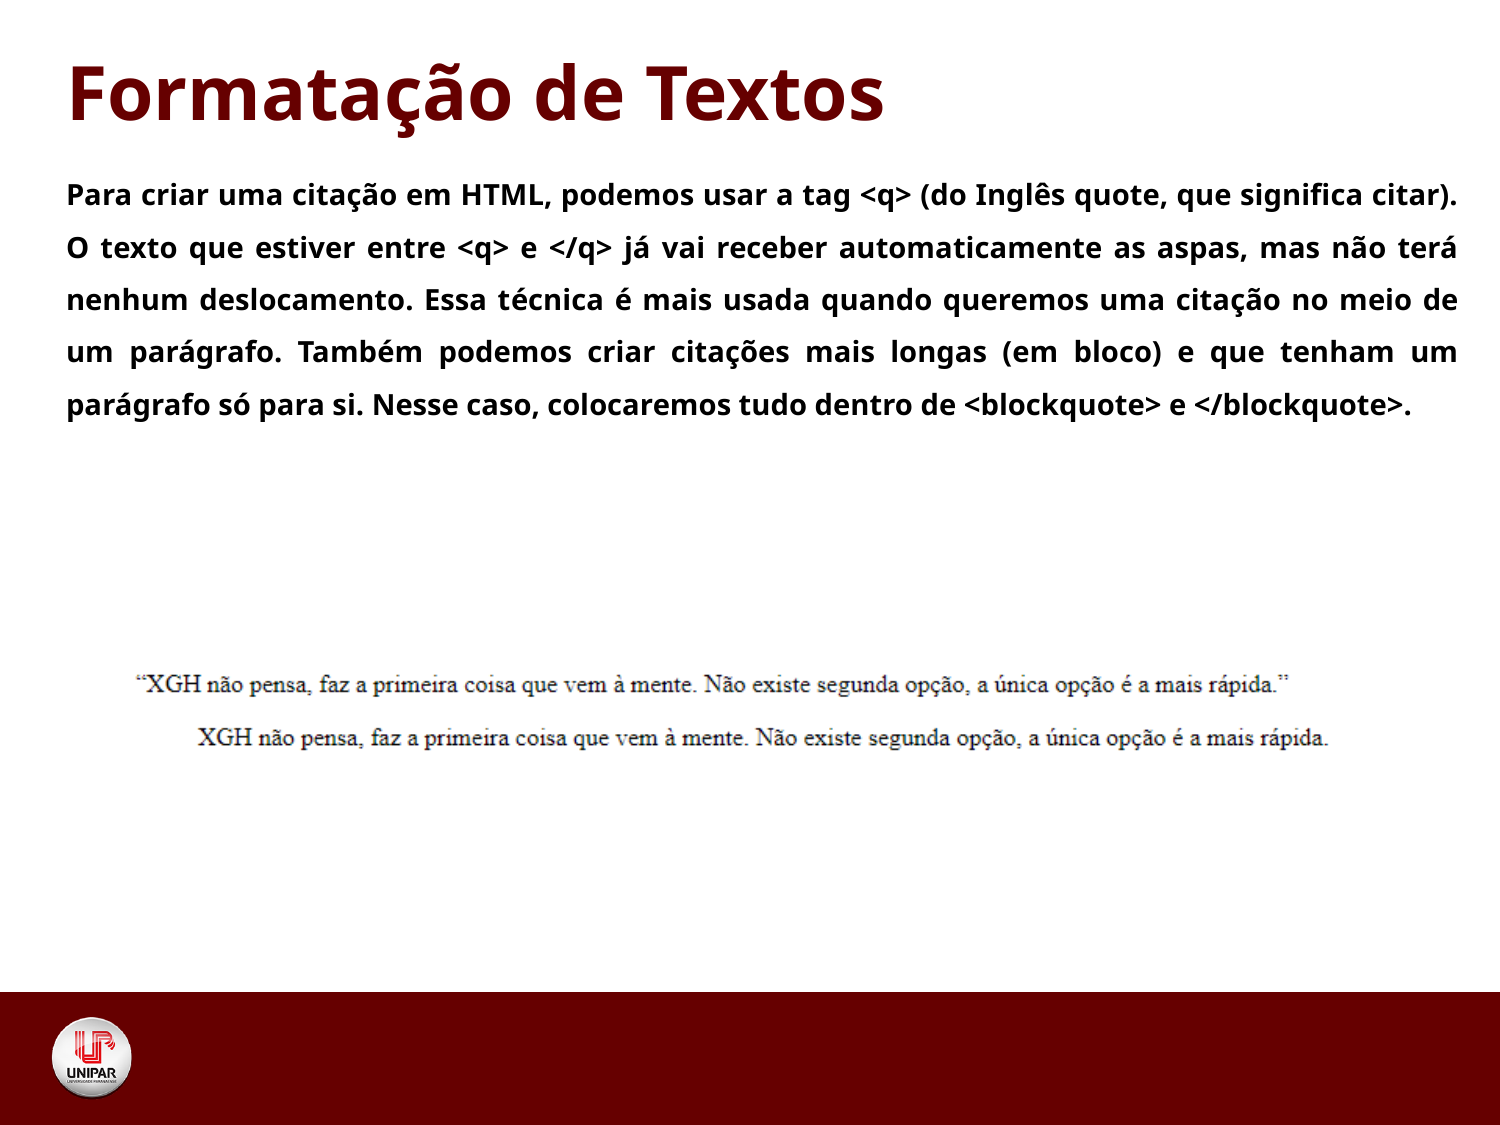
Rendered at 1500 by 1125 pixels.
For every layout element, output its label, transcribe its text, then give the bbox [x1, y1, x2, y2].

picture [50, 1017, 132, 1100]
title Formatação de Textos [51, 0, 1449, 150]
text_box [0, 992, 1500, 1125]
picture [127, 661, 1373, 767]
subtitle Para criar uma citação em HTML, podemos usar a tag <q> (do Inglês quote, que significa citar). O texto que estiver entre <q> e </q> já vai receber automaticamente as aspas, mas não terá nenhum deslocamento. Essa técnica é mais usada quando queremos uma citação no meio de um parágrafo. Também podemos criar citações mais longas (em bloco) e que tenham um parágrafo só para si. Nesse caso, colocaremos tudo dentro de <blockquote> e </blockquote>. [51, 150, 1475, 430]
